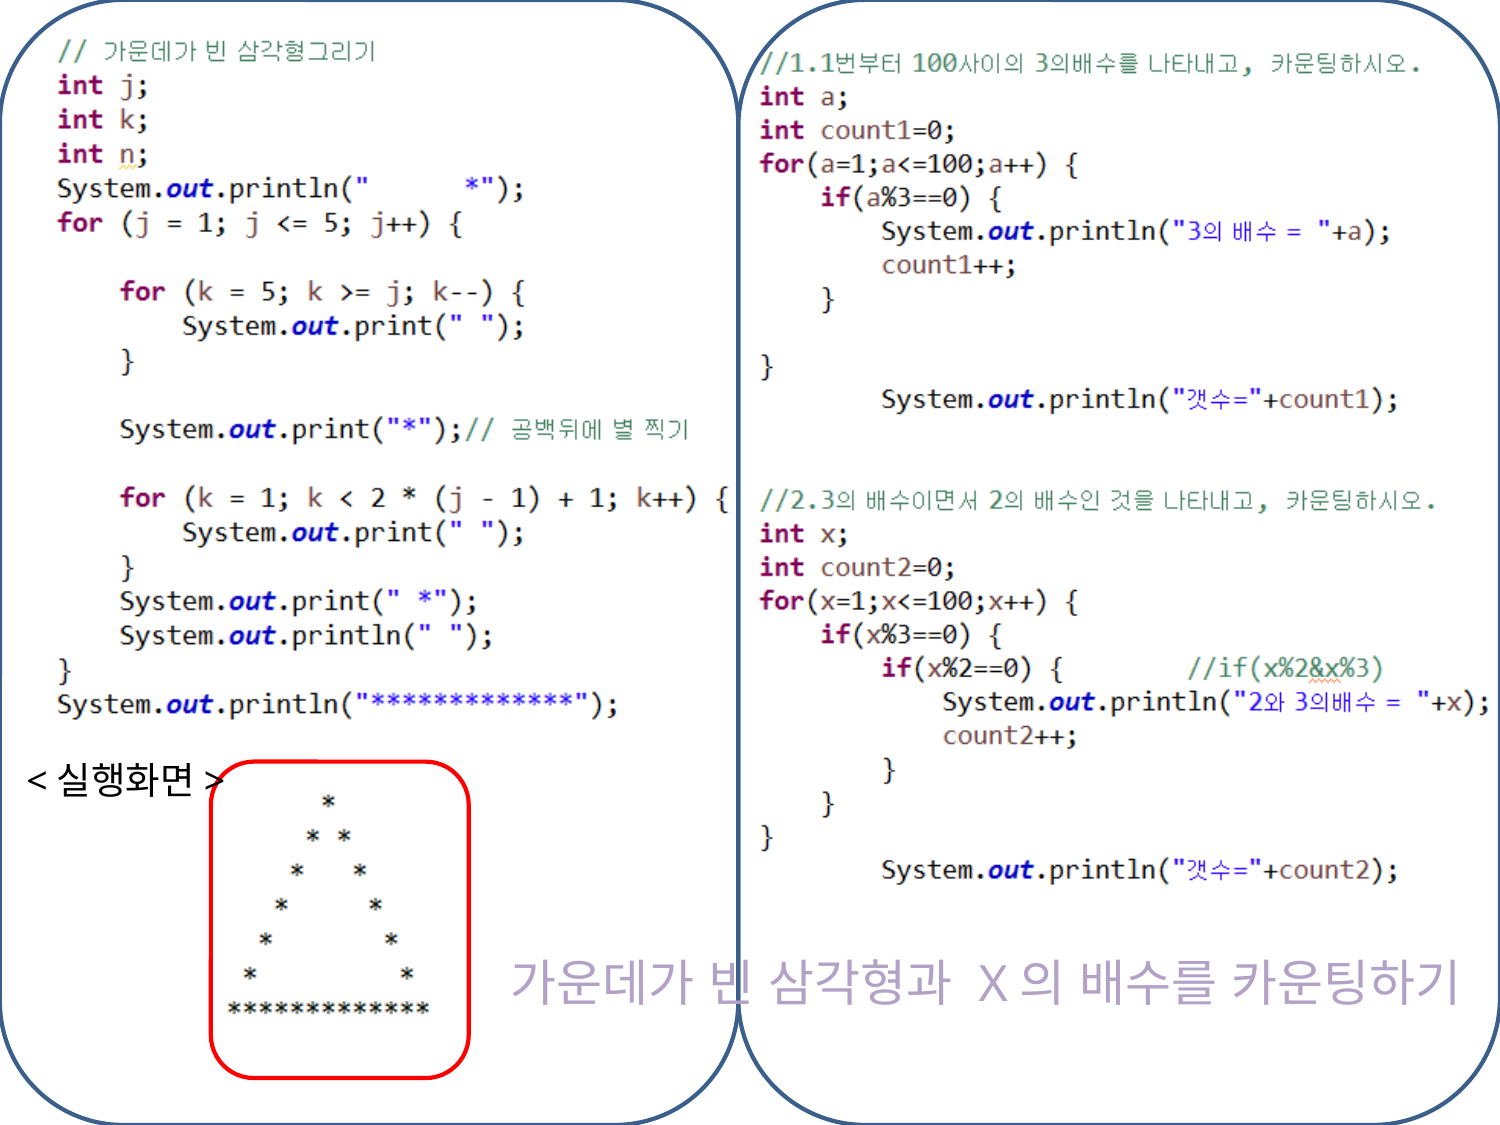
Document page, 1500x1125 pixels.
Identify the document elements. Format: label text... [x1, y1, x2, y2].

text_box [765, 0, 1473, 45]
picture [46, 34, 743, 751]
text_box [736, 758, 1500, 1125]
text_box [0, 0, 738, 1125]
text_box 가운데가 빈 삼각형과 X의 배수를 카운팅하기 [495, 943, 1477, 1019]
picture [222, 773, 437, 1033]
picture [746, 46, 1500, 915]
